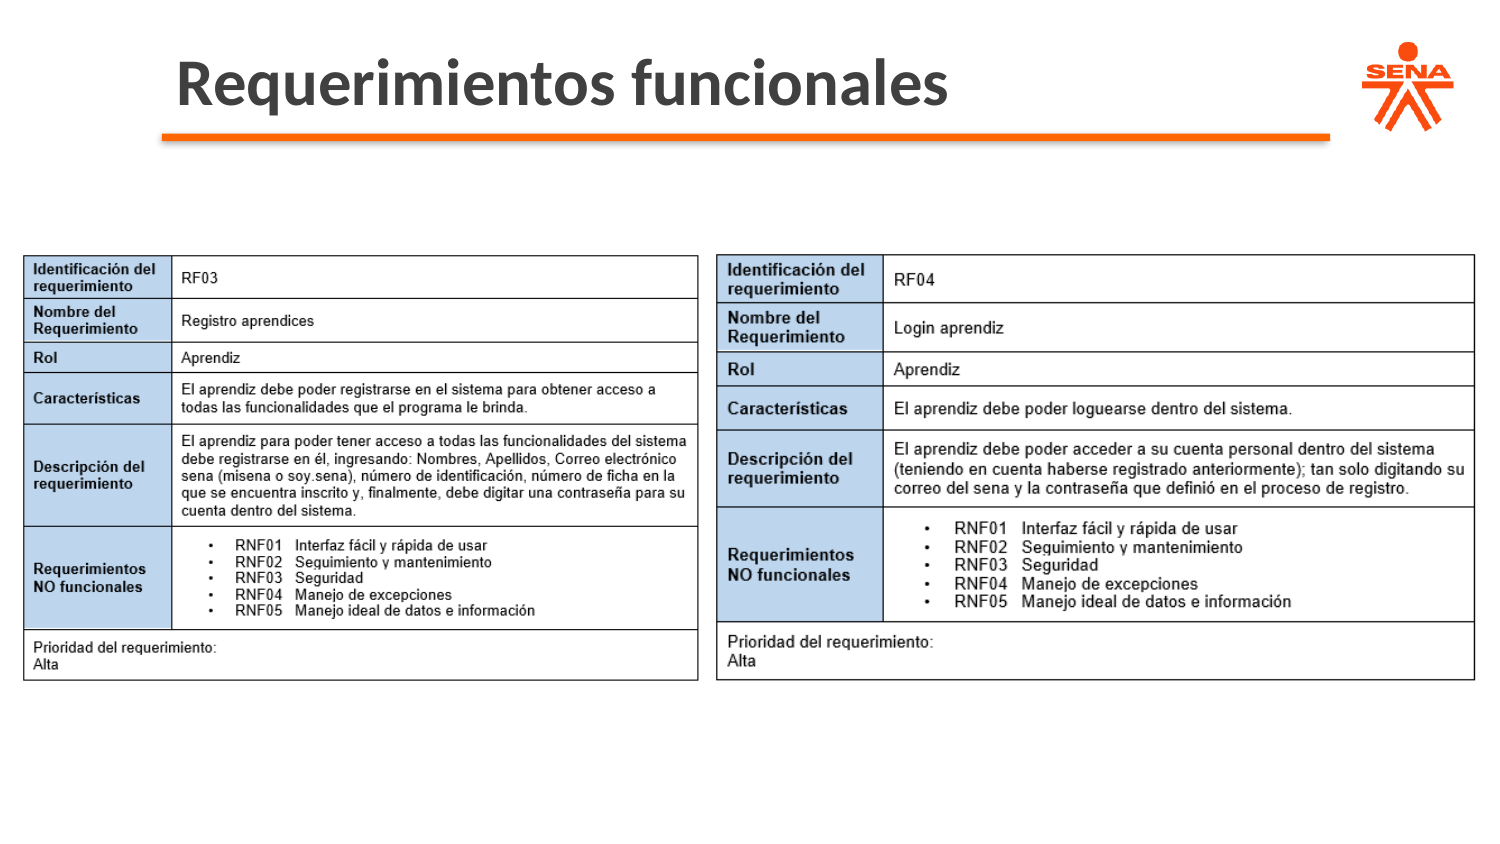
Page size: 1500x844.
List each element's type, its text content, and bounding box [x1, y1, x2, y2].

text_box [161, 133, 1331, 142]
text_box Requerimientos funcionales [161, 31, 1331, 127]
picture [0, 0, 1500, 844]
